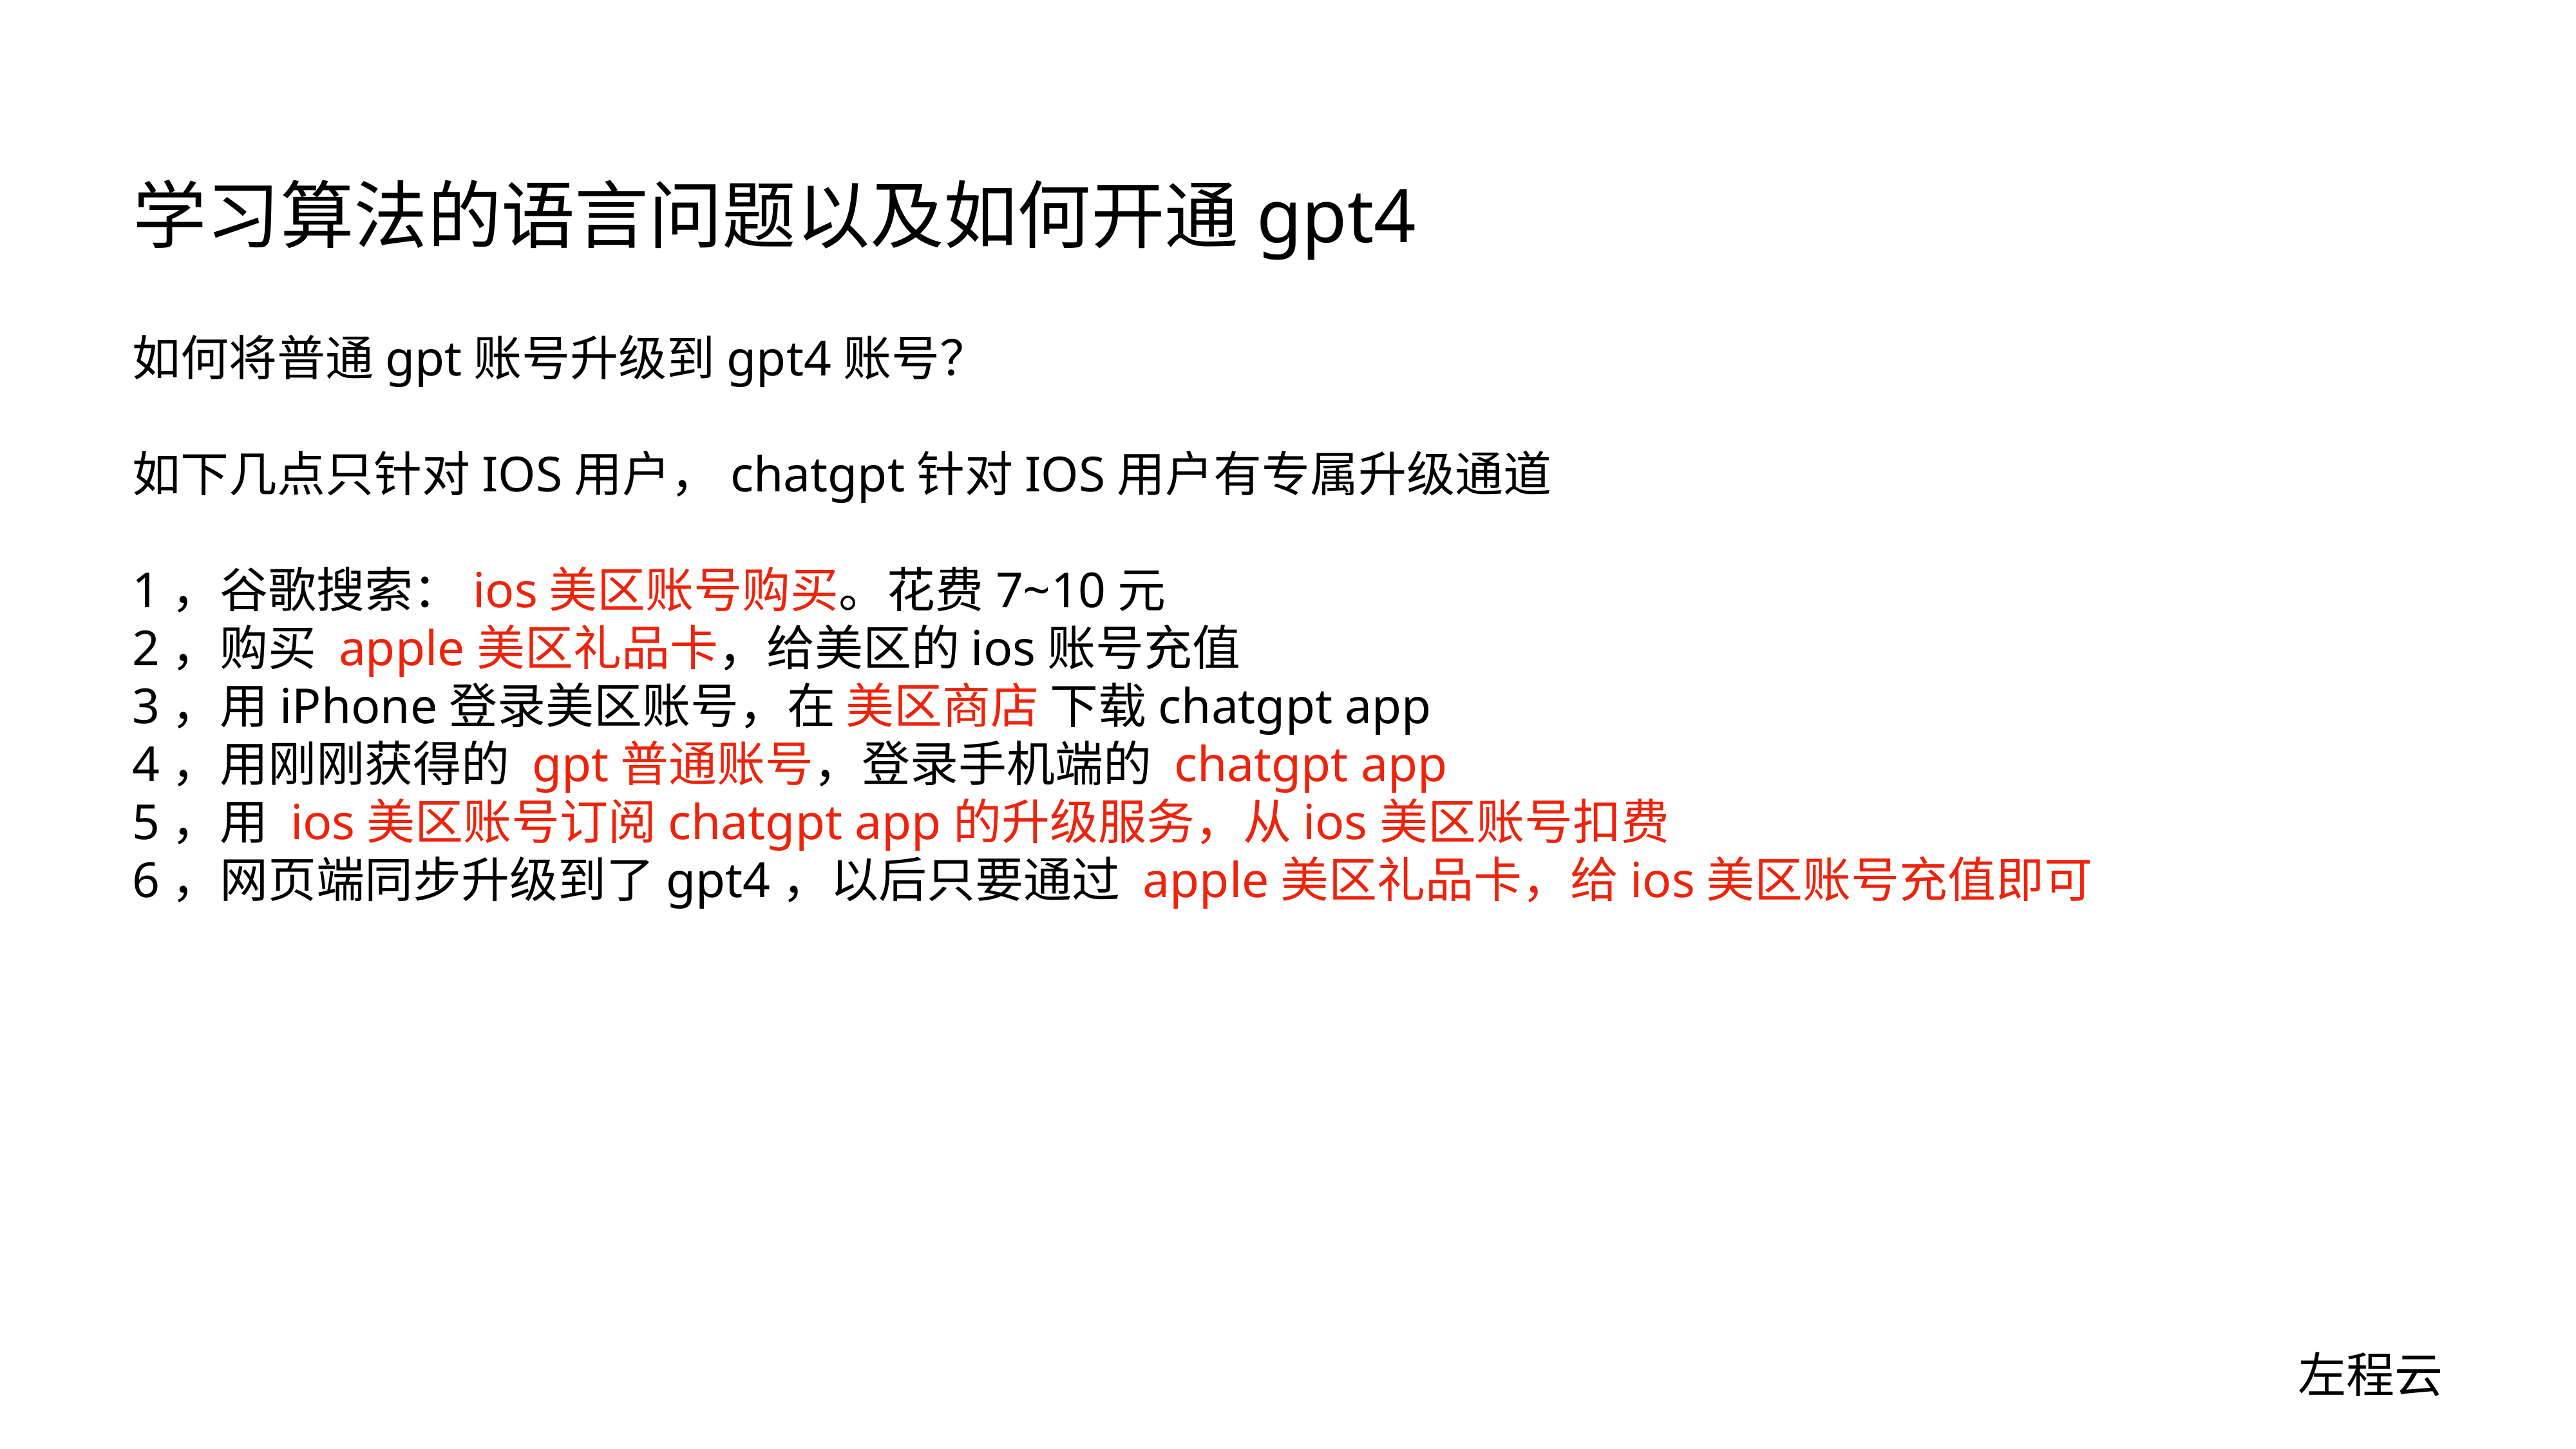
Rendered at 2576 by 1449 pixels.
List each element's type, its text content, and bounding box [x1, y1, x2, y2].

text_box 左程云 [127, 1339, 2449, 1408]
text_box 如何将普通gpt账号升级到gpt4账号？ 如下几点只针对IOS用户，chatgpt针对IOS用户有专属升级通道 1，谷歌搜索：ios美区账号购买。花费7~10元 2，购买 apple美区礼品卡，给美区的ios账号充值 3，用iPhone登录美区账号，在 美区商店 下载chatgpt app 4，用刚刚获得的 gpt普通账号，登录手机端的 chatgpt app 5，用 ios美区账号订阅chatgpt app的升级服务，从ios美区账号扣费 6，网页端同步升级到了gpt4，以后只要通过 apple美区礼品卡，给ios美区账号充值即可 [127, 322, 2449, 1239]
title 学习算法的语言问题以及如何开通gpt4 [127, 48, 2449, 263]
